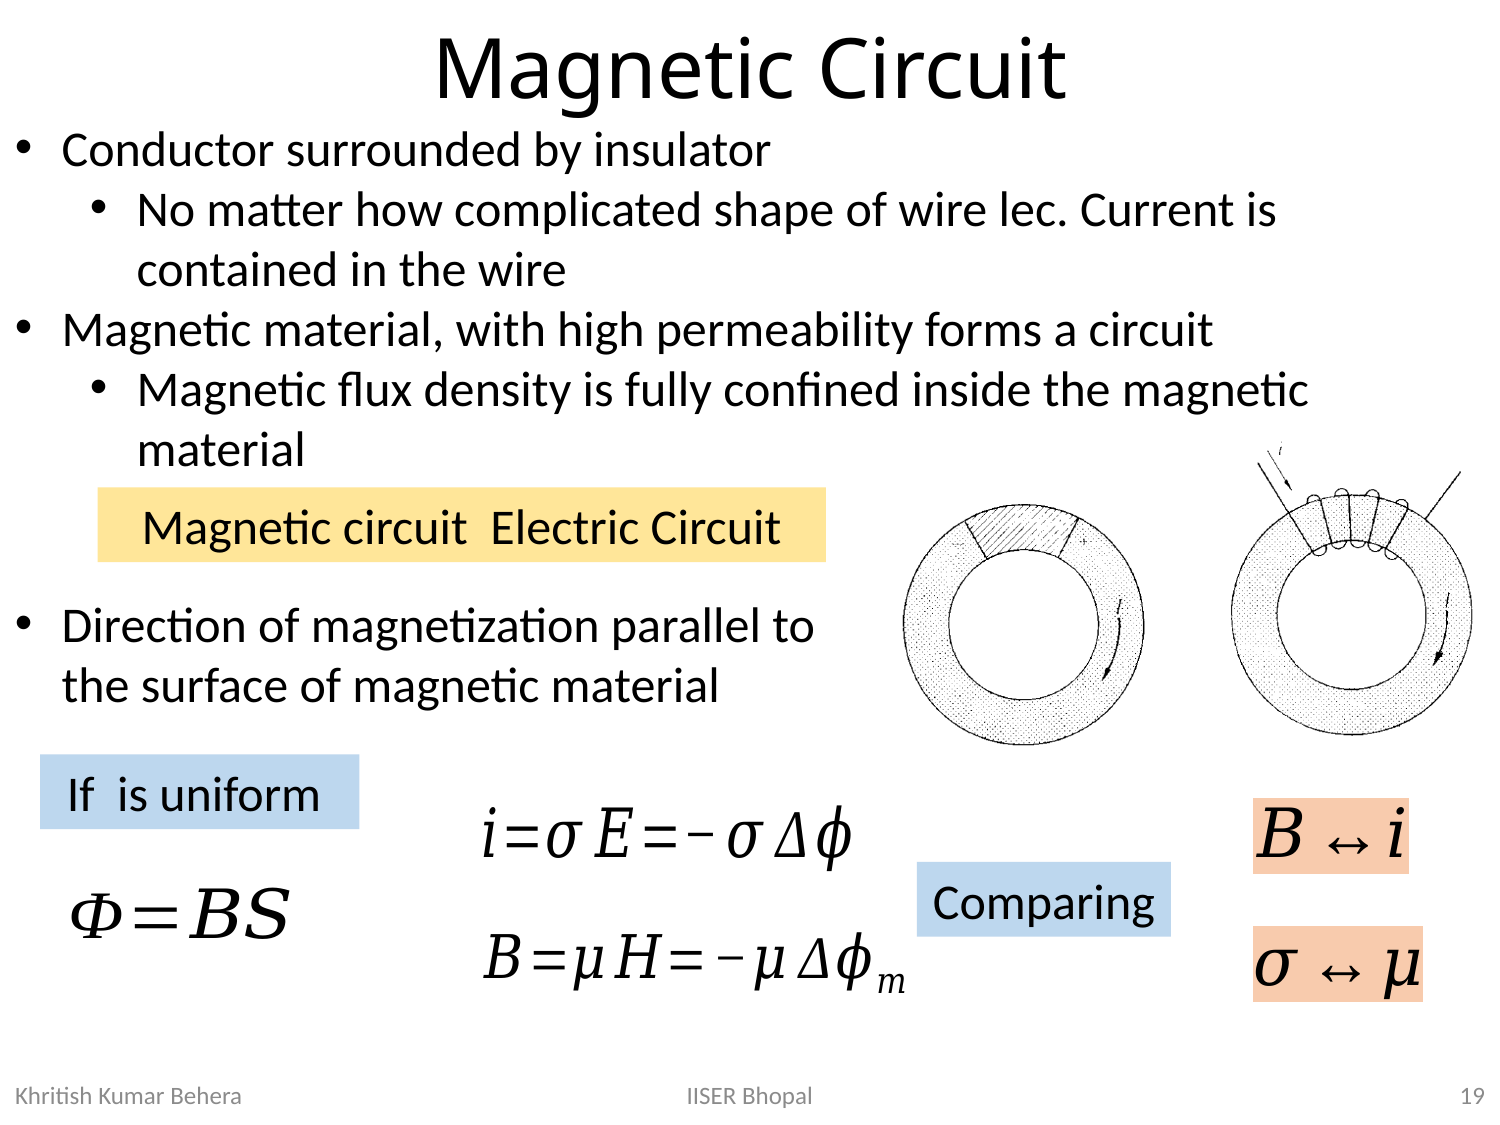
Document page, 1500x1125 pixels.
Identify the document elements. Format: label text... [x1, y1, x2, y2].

title Magnetic Circuit [0, 0, 1500, 143]
footer IISER Bhopal [496, 1065, 1004, 1125]
slide_number Khritish Kumar Behera [0, 1065, 338, 1125]
text_box Comparing [916, 861, 1171, 937]
picture [874, 430, 1500, 753]
slide_number 19 [1162, 1065, 1500, 1125]
